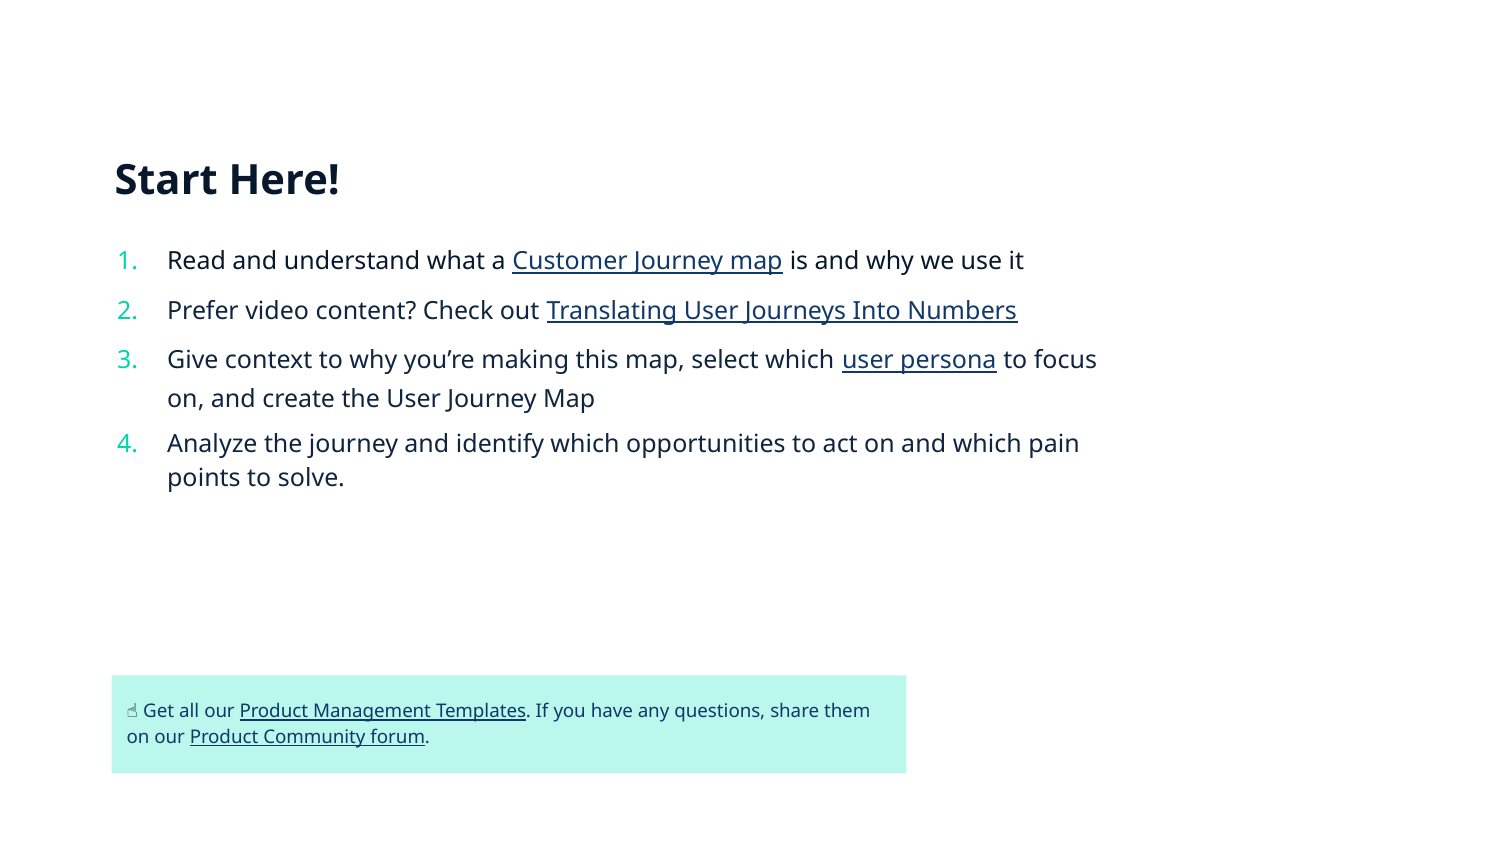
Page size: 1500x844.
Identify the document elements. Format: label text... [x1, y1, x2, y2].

text_box ☝️ Get all our Product Management Templates. If you have any questions, share them on our Product Community forum. [111, 675, 907, 774]
list Read and understand what a Customer Journey map is and why we use it Prefer video content? Check out Translating User Journeys Into Numbers Give context to why you’re making this map, select which user persona to focus on, and create the User Journey Map Analyze the journey and identify which opportunities to act on and which pain points to solve. [99, 224, 1125, 573]
title Start Here! [99, 130, 1401, 201]
